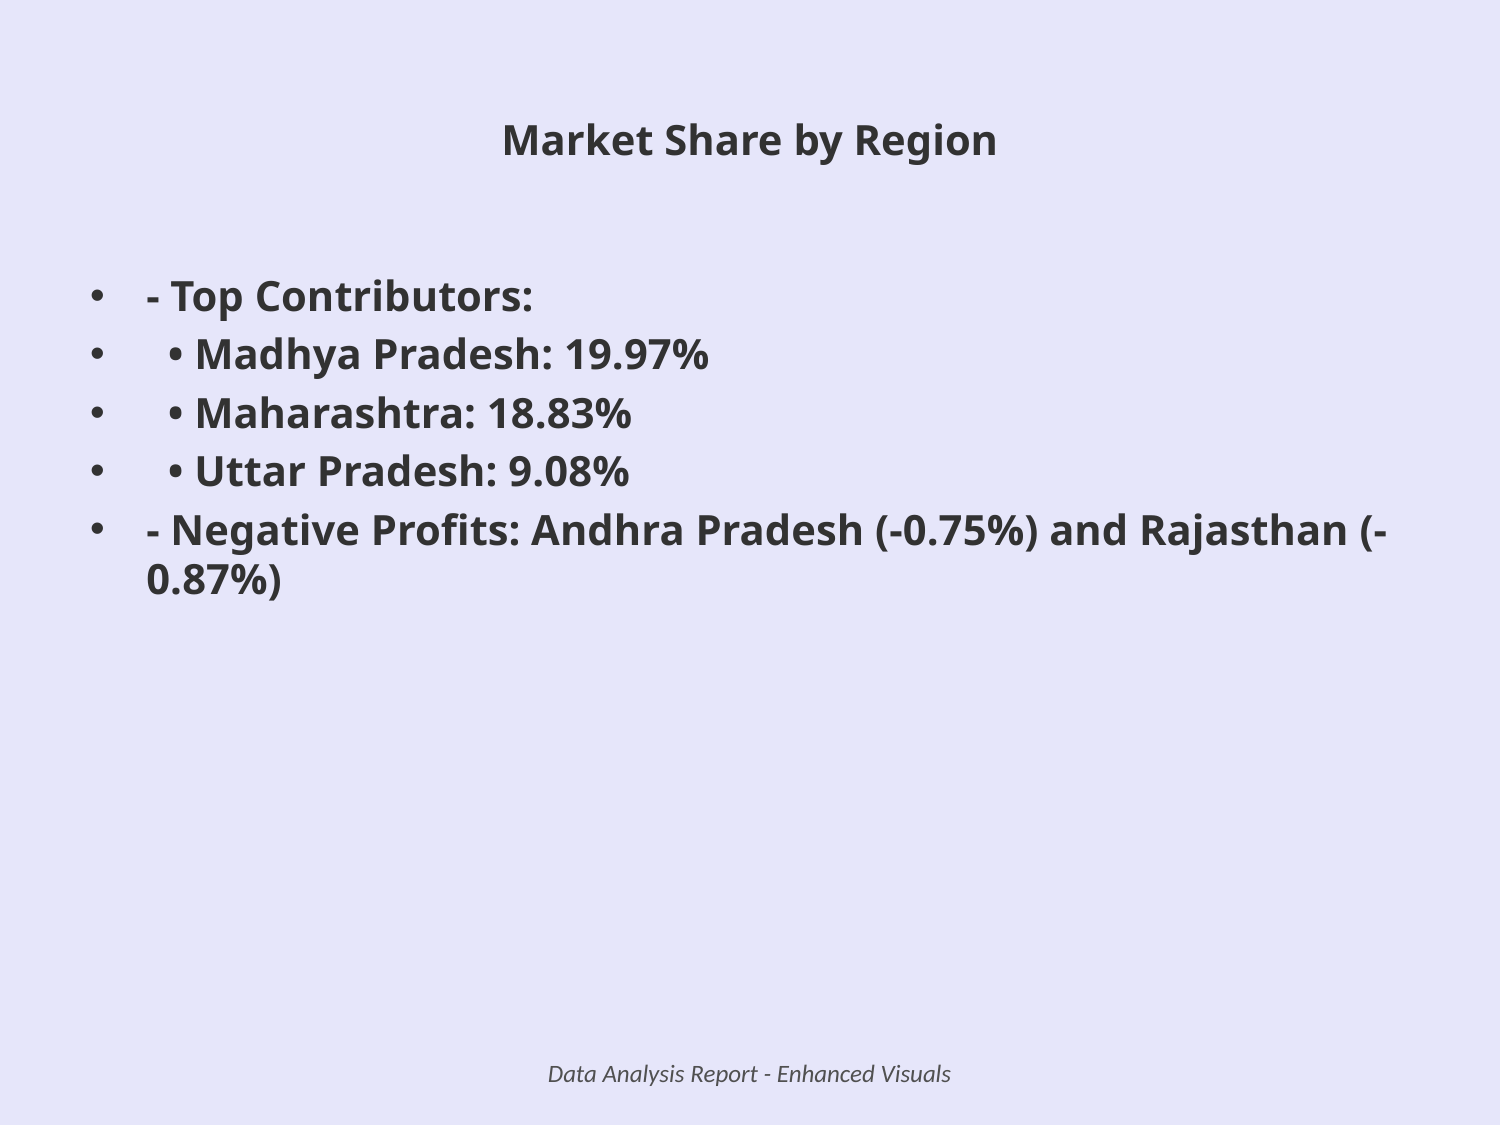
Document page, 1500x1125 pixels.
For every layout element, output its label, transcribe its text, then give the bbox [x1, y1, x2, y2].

text_box Data Analysis Report - Enhanced Visuals [533, 1050, 967, 1095]
title Market Share by Region [75, 45, 1425, 233]
list - Top Contributors: • Madhya Pradesh: 19.97% • Maharashtra: 18.83% • Uttar Pradesh: 9.08% - Negative Profits: Andhra Pradesh (-0.75%) and Rajasthan (-0.87%) [75, 262, 1425, 1005]
